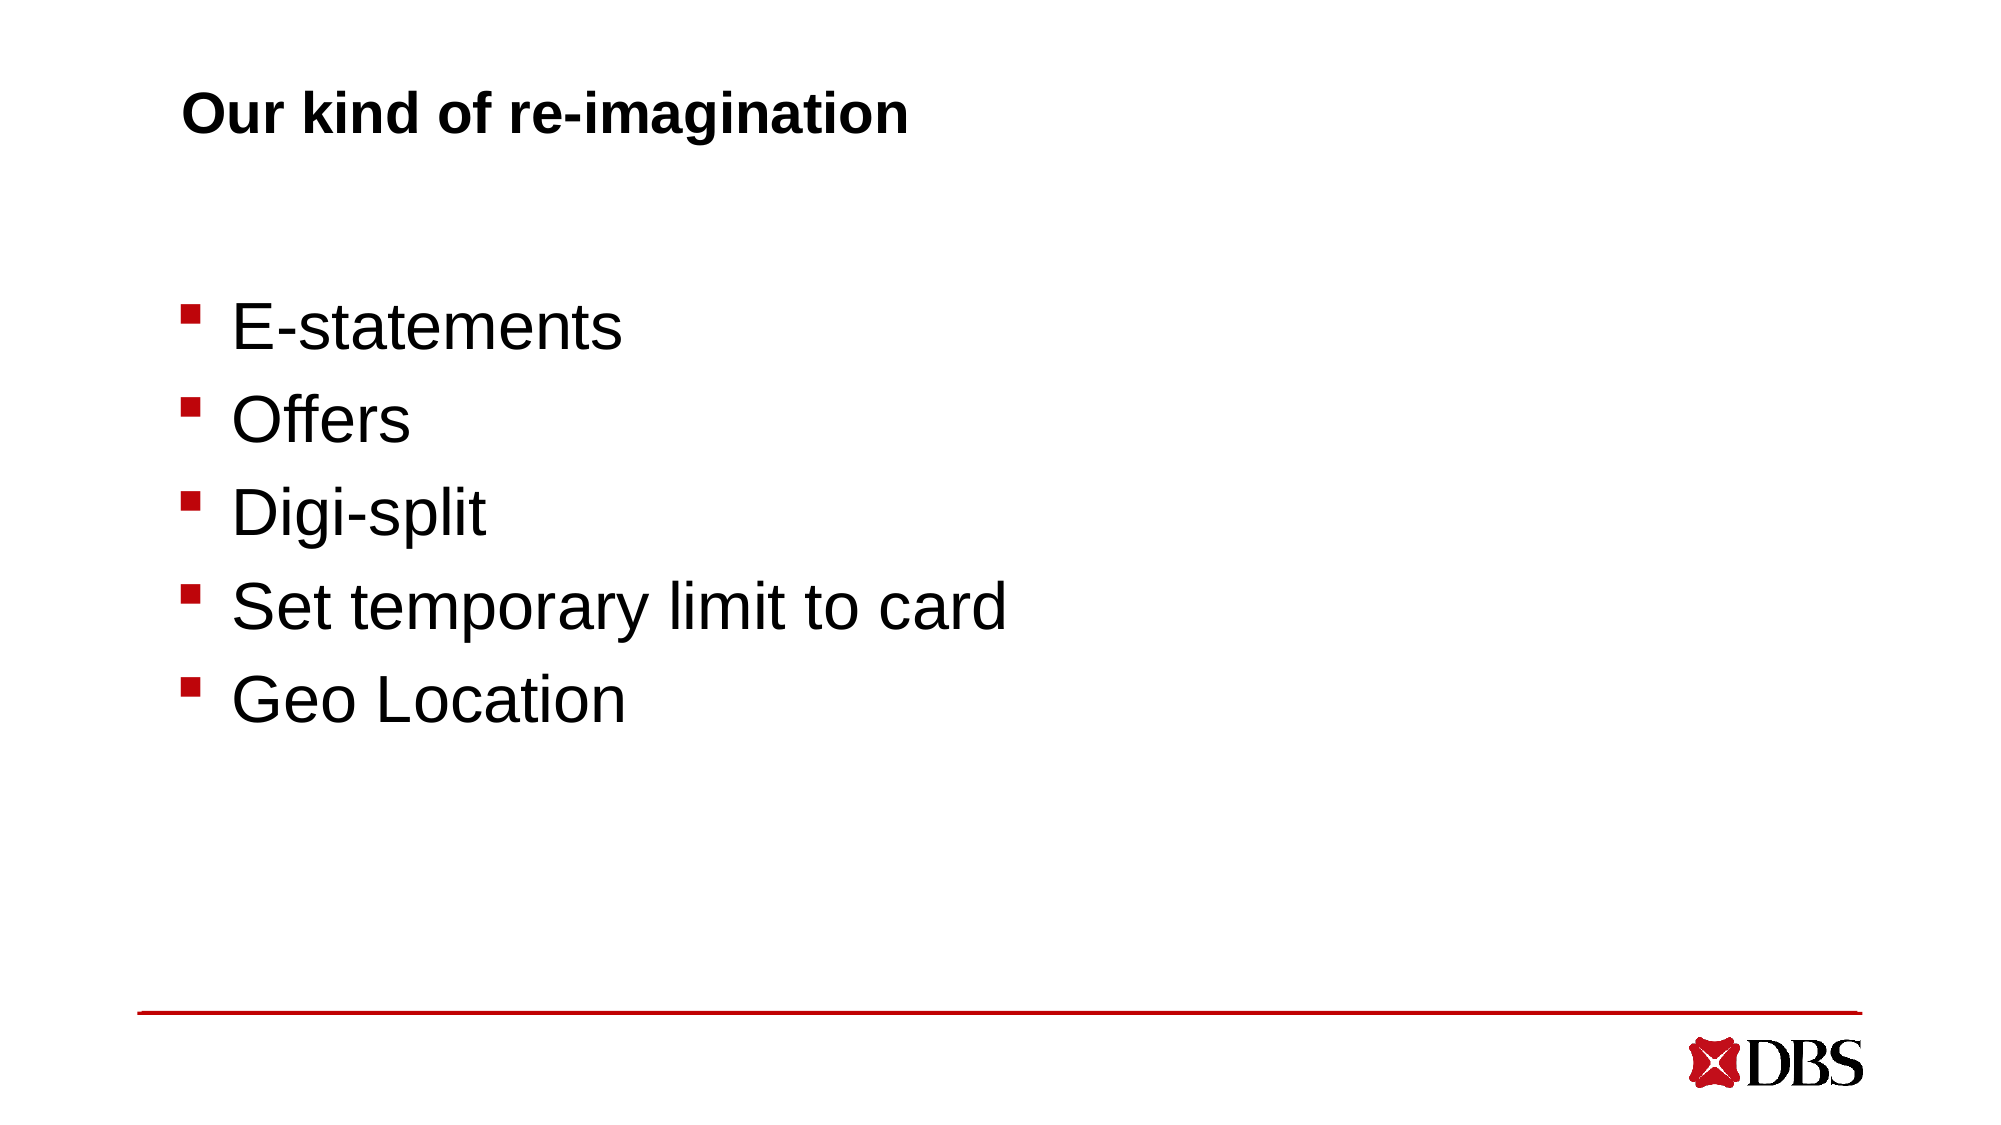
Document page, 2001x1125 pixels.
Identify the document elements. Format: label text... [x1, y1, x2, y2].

picture [1689, 1037, 1863, 1088]
list E-statements Offers Digi-split Set temporary limit to card Geo Location [160, 275, 1839, 975]
title Our kind of re-imagination [166, 62, 1850, 158]
